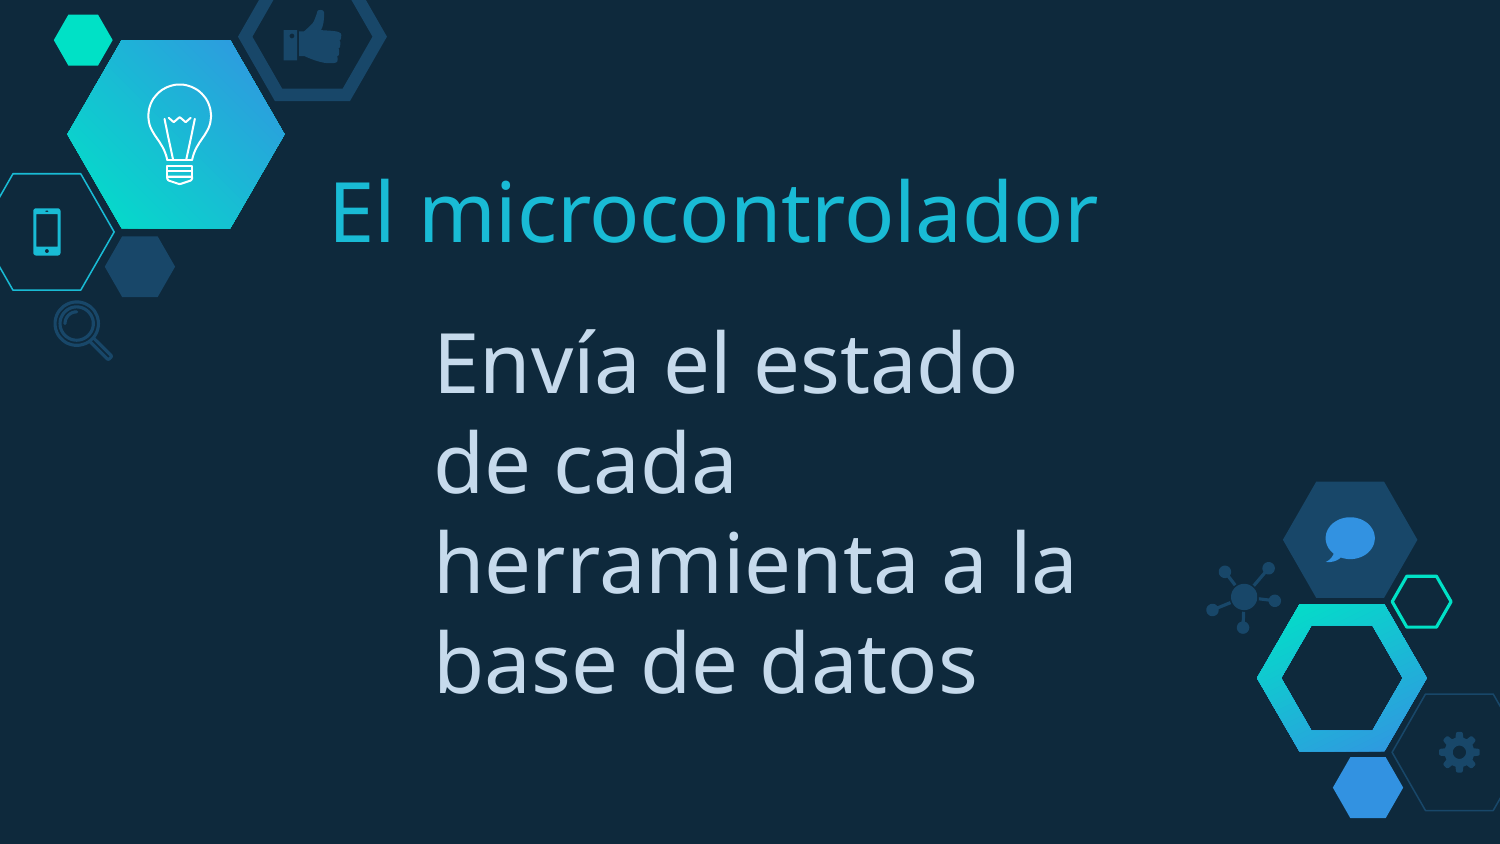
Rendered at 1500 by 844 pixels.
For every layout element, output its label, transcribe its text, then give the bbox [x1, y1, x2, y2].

title El microcontrolador [313, 168, 1455, 275]
list Envía el estado de cada herramienta a la base de datos [395, 295, 1127, 681]
